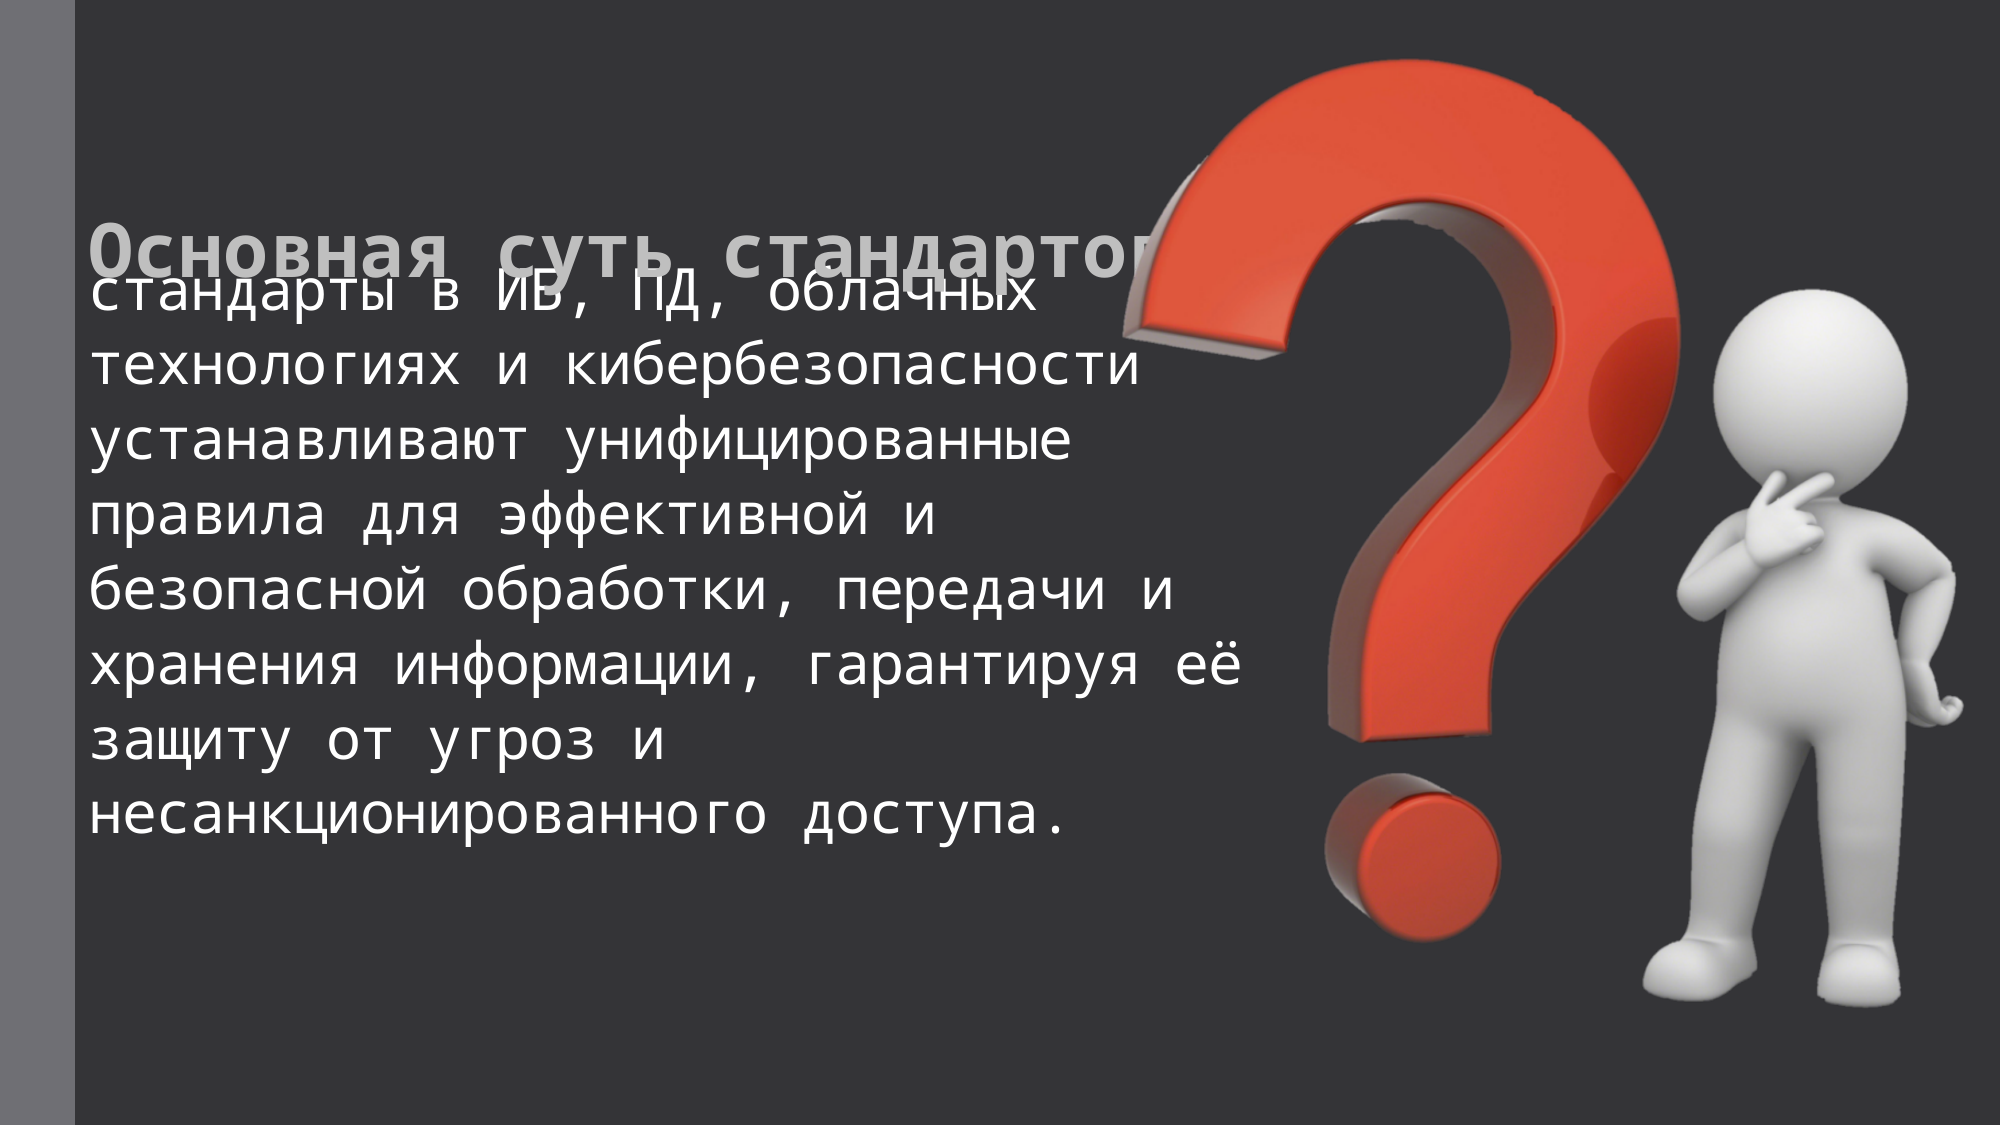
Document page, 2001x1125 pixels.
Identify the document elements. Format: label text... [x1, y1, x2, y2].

subtitle Основная суть стандартов: [73, 201, 1057, 352]
title стандарты в ИБ, ПД, облачных технологиях и кибербезопасности устанавливают унифицированные правила для эффективной и безопасной обработки, передачи и хранения информации, гарантируя её защиту от угроз и несанкционированного доступа. [73, 352, 1057, 854]
picture [1064, 0, 2000, 1098]
